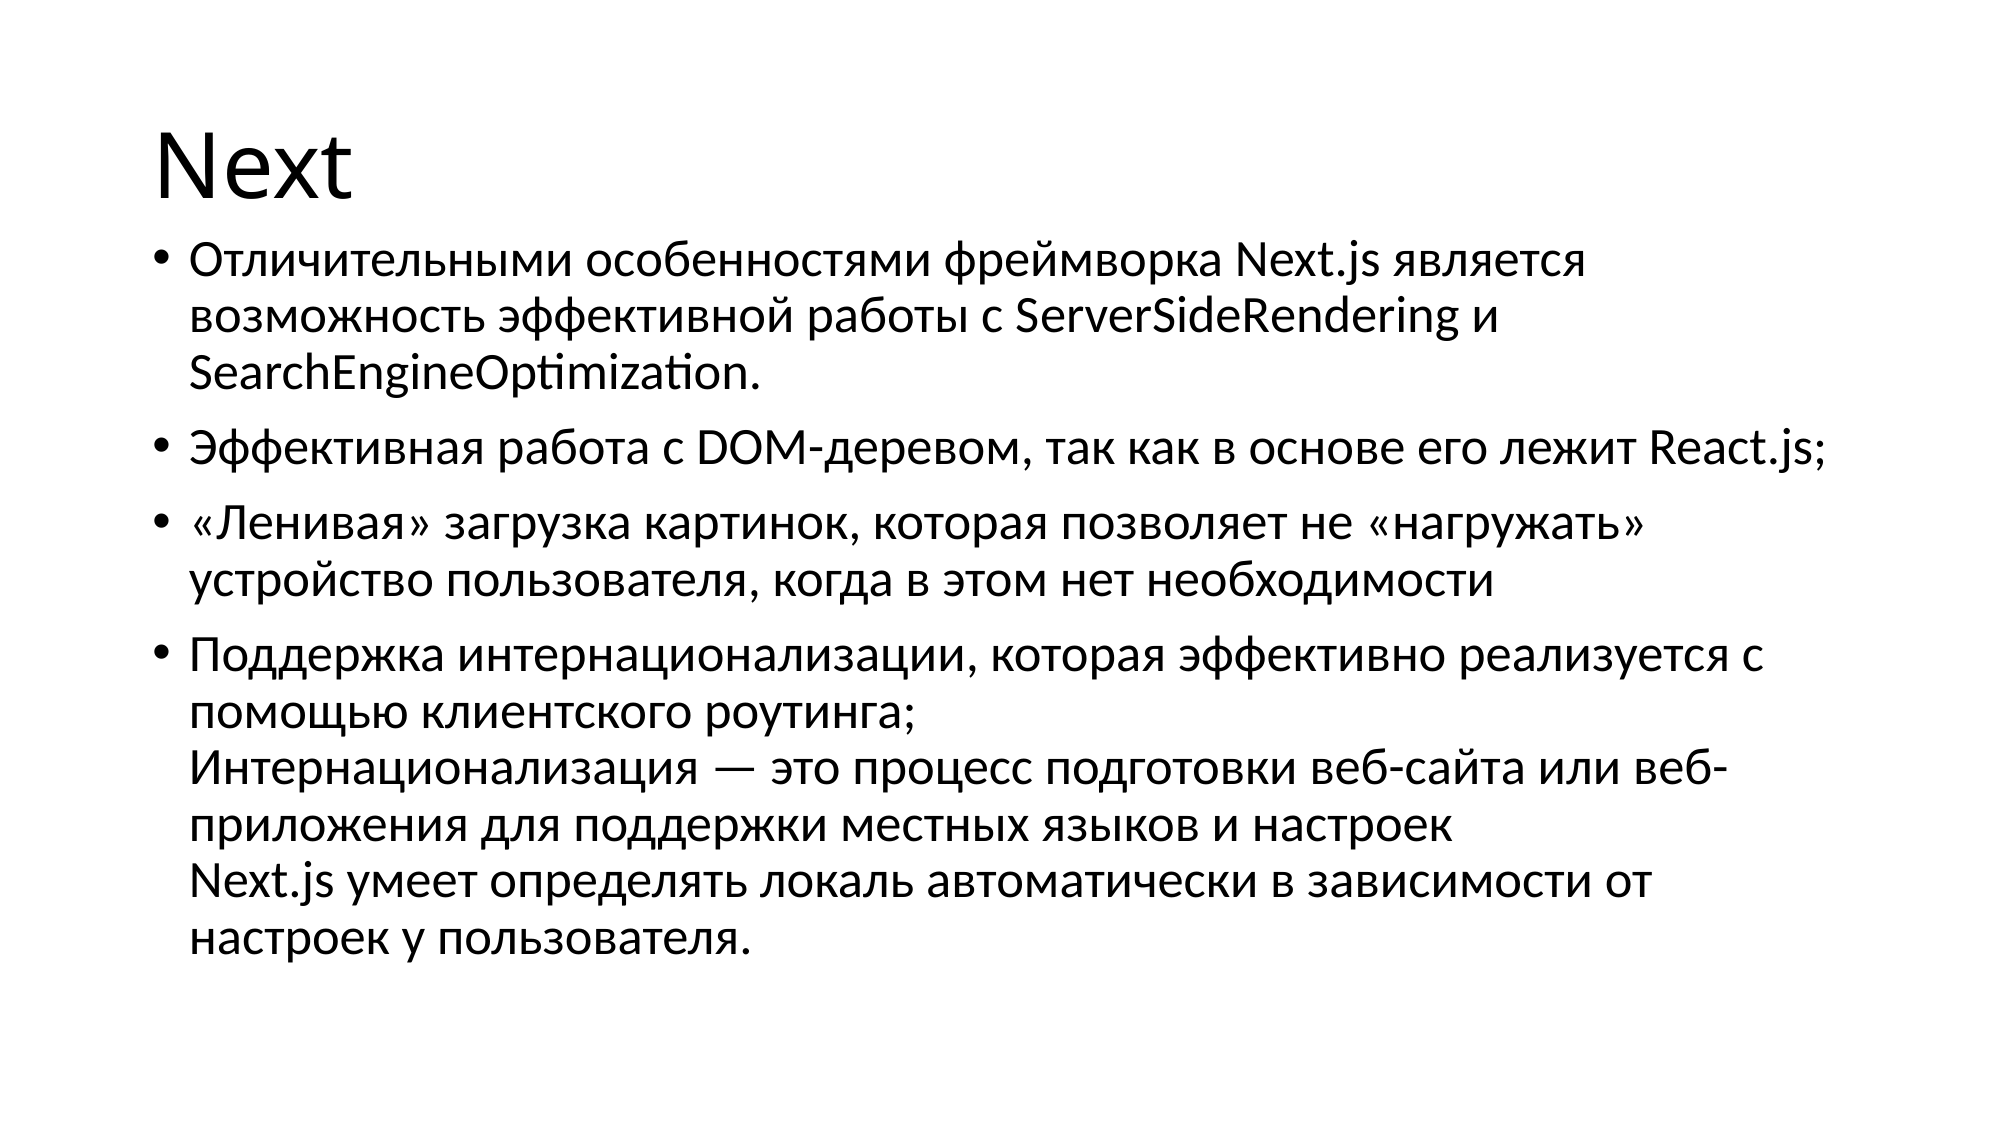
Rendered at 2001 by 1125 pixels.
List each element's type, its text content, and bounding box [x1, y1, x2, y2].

list Отличительными особенностями фреймворка Next.js является возможность эффективной работы с ServerSideRendering и SearchEngineOptimization. Эффективная работа с DOM-деревом, так как в основе его лежит React.js; «Ленивая» загрузка картинок, которая позволяет не «нагружать» устройство пользователя, когда в этом нет необходимости Поддержка интернационализации, которая эффективно реализуется с помощью клиентского роутинга; Интернационализация — это процесс подготовки веб-сайта или веб-приложения для поддержки местных языков и настроек Next.js умеет определять локаль автоматически в зависимости от настроек у пользователя. [137, 223, 1863, 1014]
title Next [137, 59, 1863, 223]
